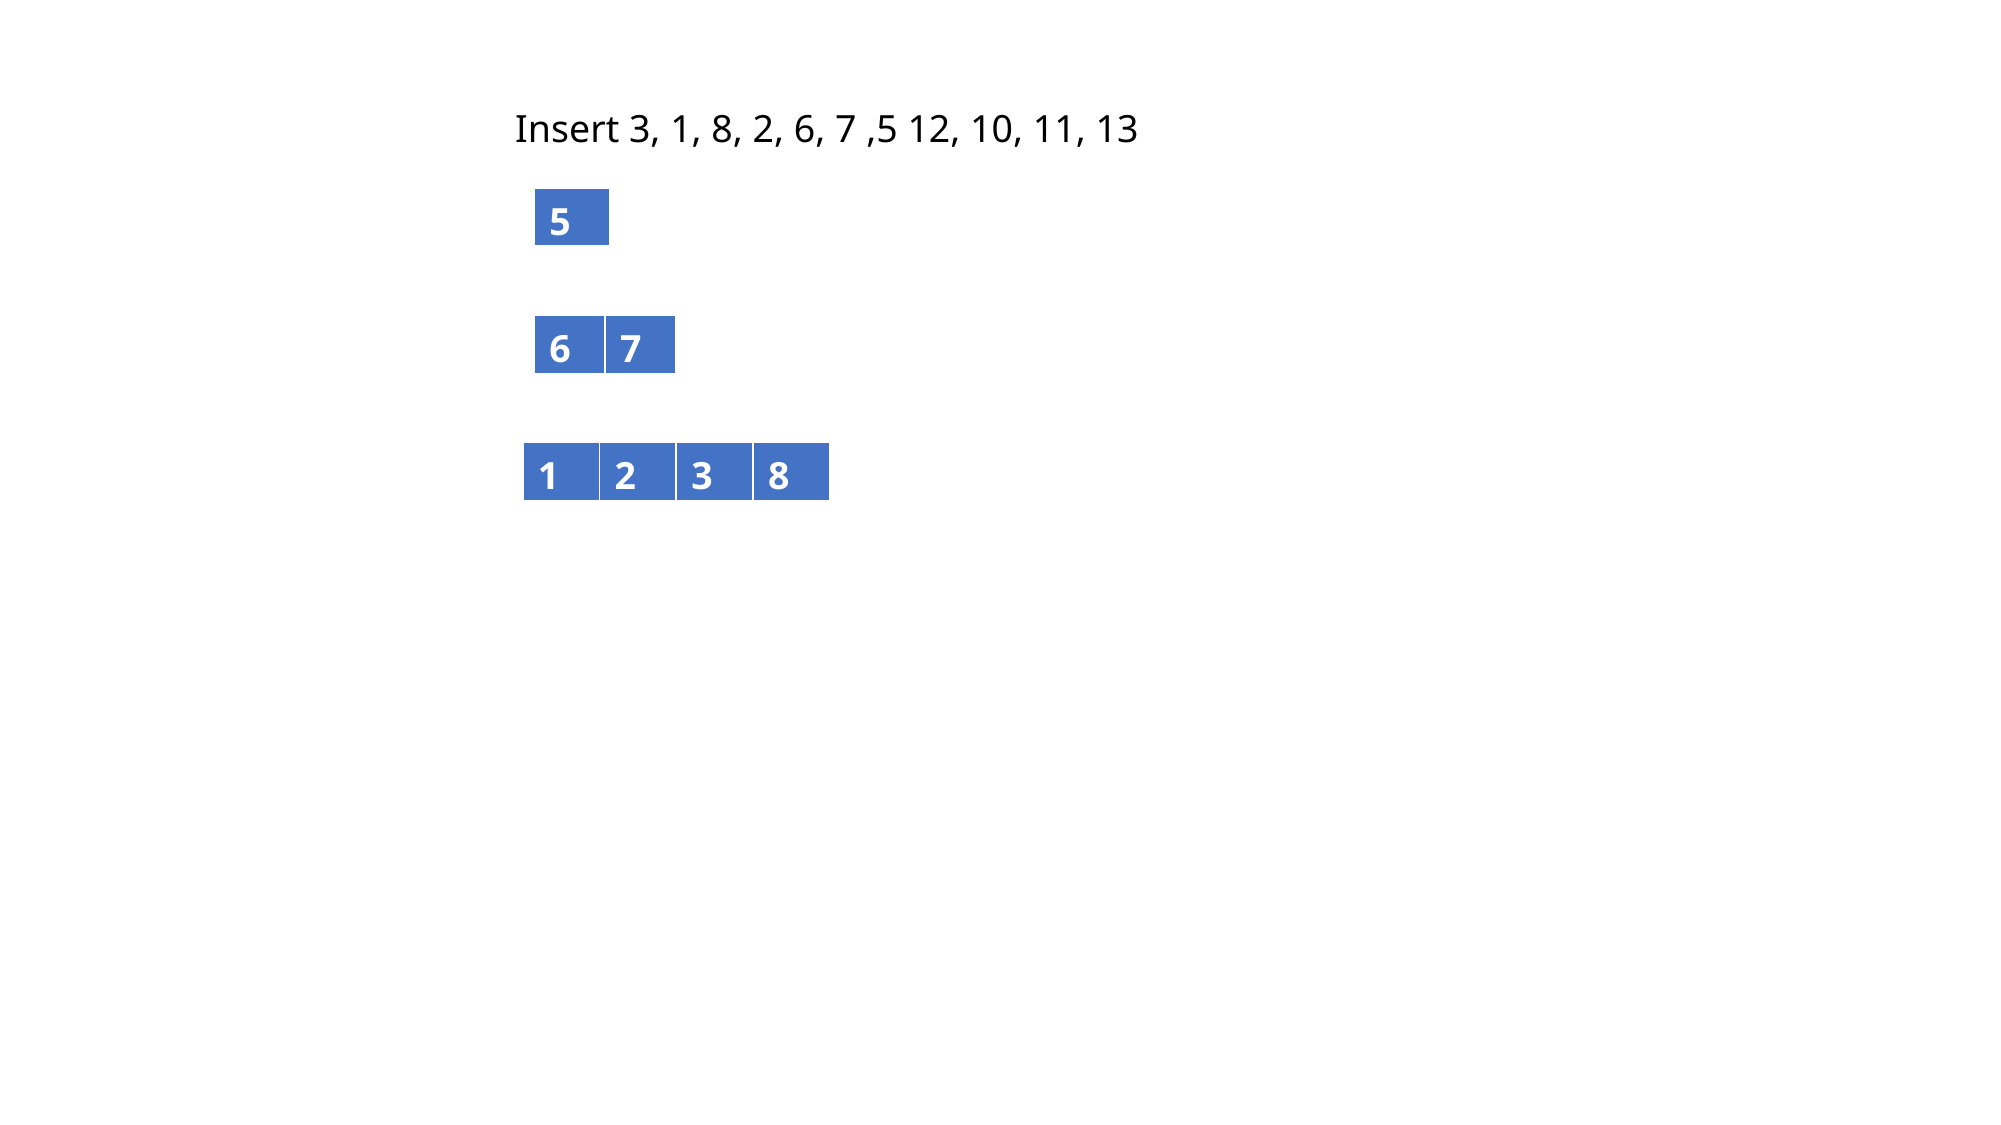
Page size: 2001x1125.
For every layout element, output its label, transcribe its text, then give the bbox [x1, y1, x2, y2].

table_header 2 [600, 443, 675, 500]
table_header 6 [535, 316, 604, 373]
table_header 8 [754, 443, 829, 500]
text_box Insert 3, 1, 8, 2, 6, 7 ,5 12, 10, 11, 13 [500, 97, 1154, 158]
table_header 3 [677, 443, 752, 500]
table_header 5 [535, 189, 609, 245]
table_header 7 [606, 316, 675, 373]
table_header 1 [524, 443, 599, 500]
